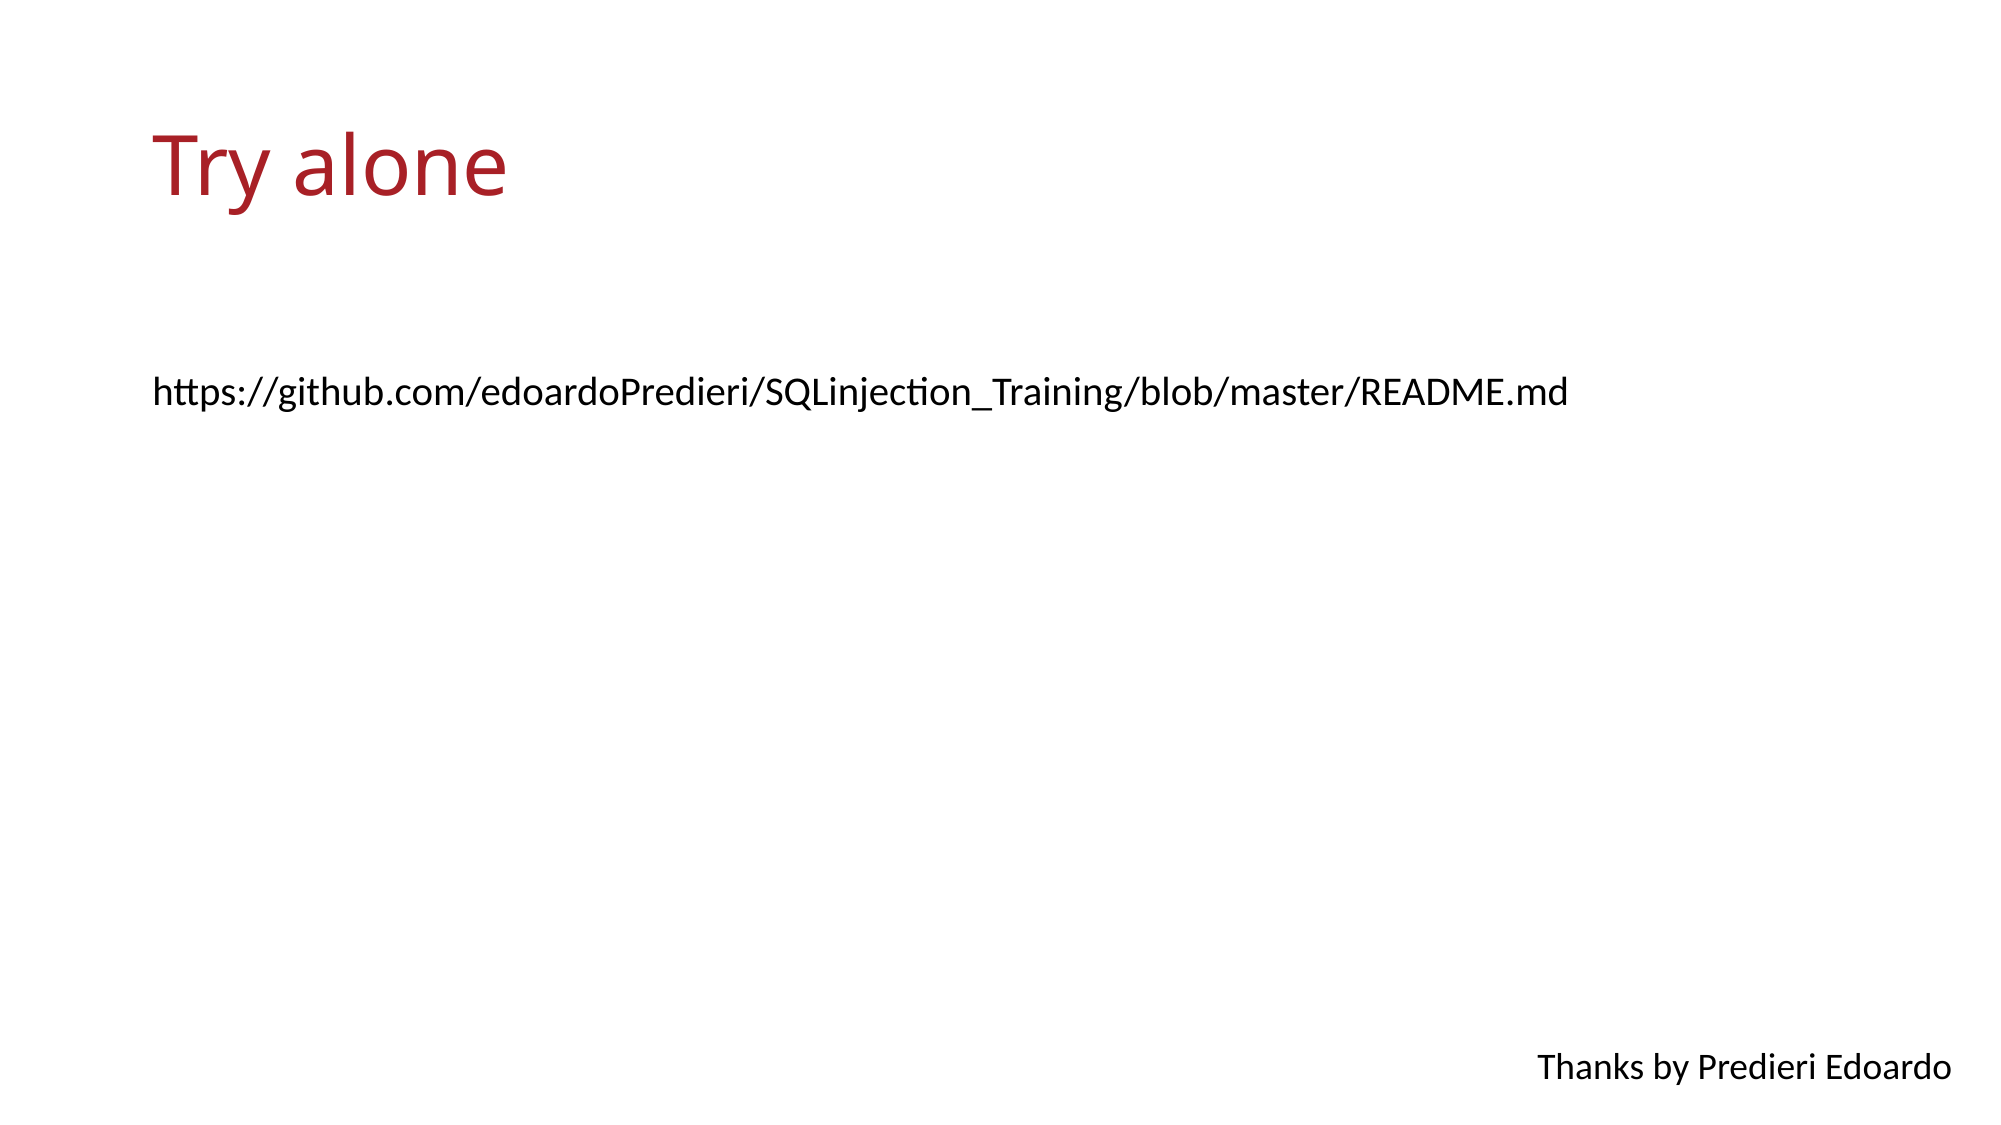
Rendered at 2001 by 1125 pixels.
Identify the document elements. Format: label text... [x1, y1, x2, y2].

title Try alone [137, 59, 1863, 278]
text_box Thanks by Predieri Edoardo [1522, 1034, 1968, 1095]
list https://github.com/edoardoPredieri/SQLinjection_Training/blob/master/README.md [137, 362, 1863, 422]
